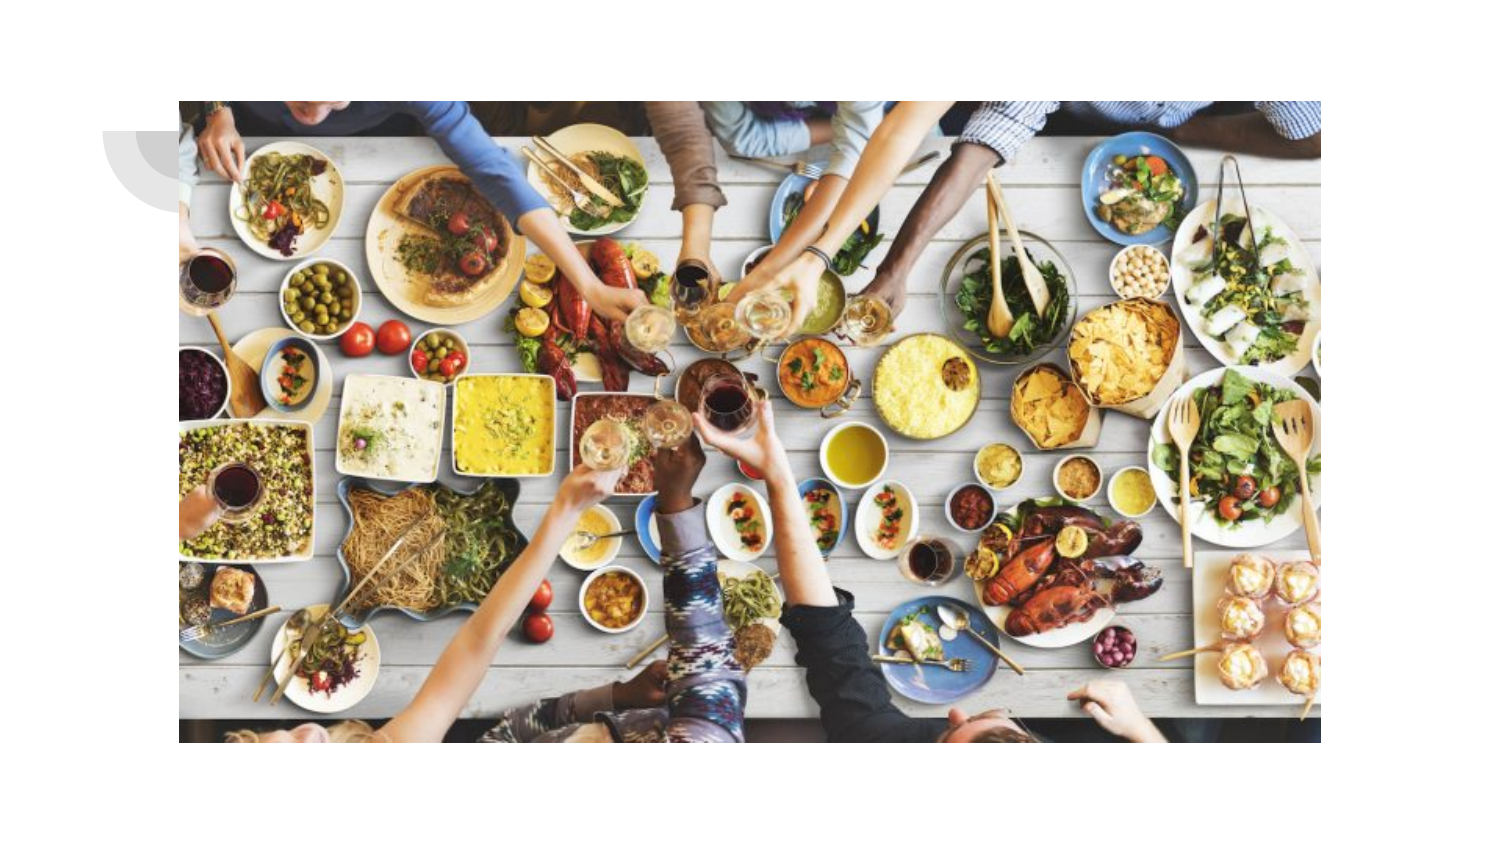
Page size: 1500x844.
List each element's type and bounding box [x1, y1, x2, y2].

picture [179, 101, 1321, 743]
